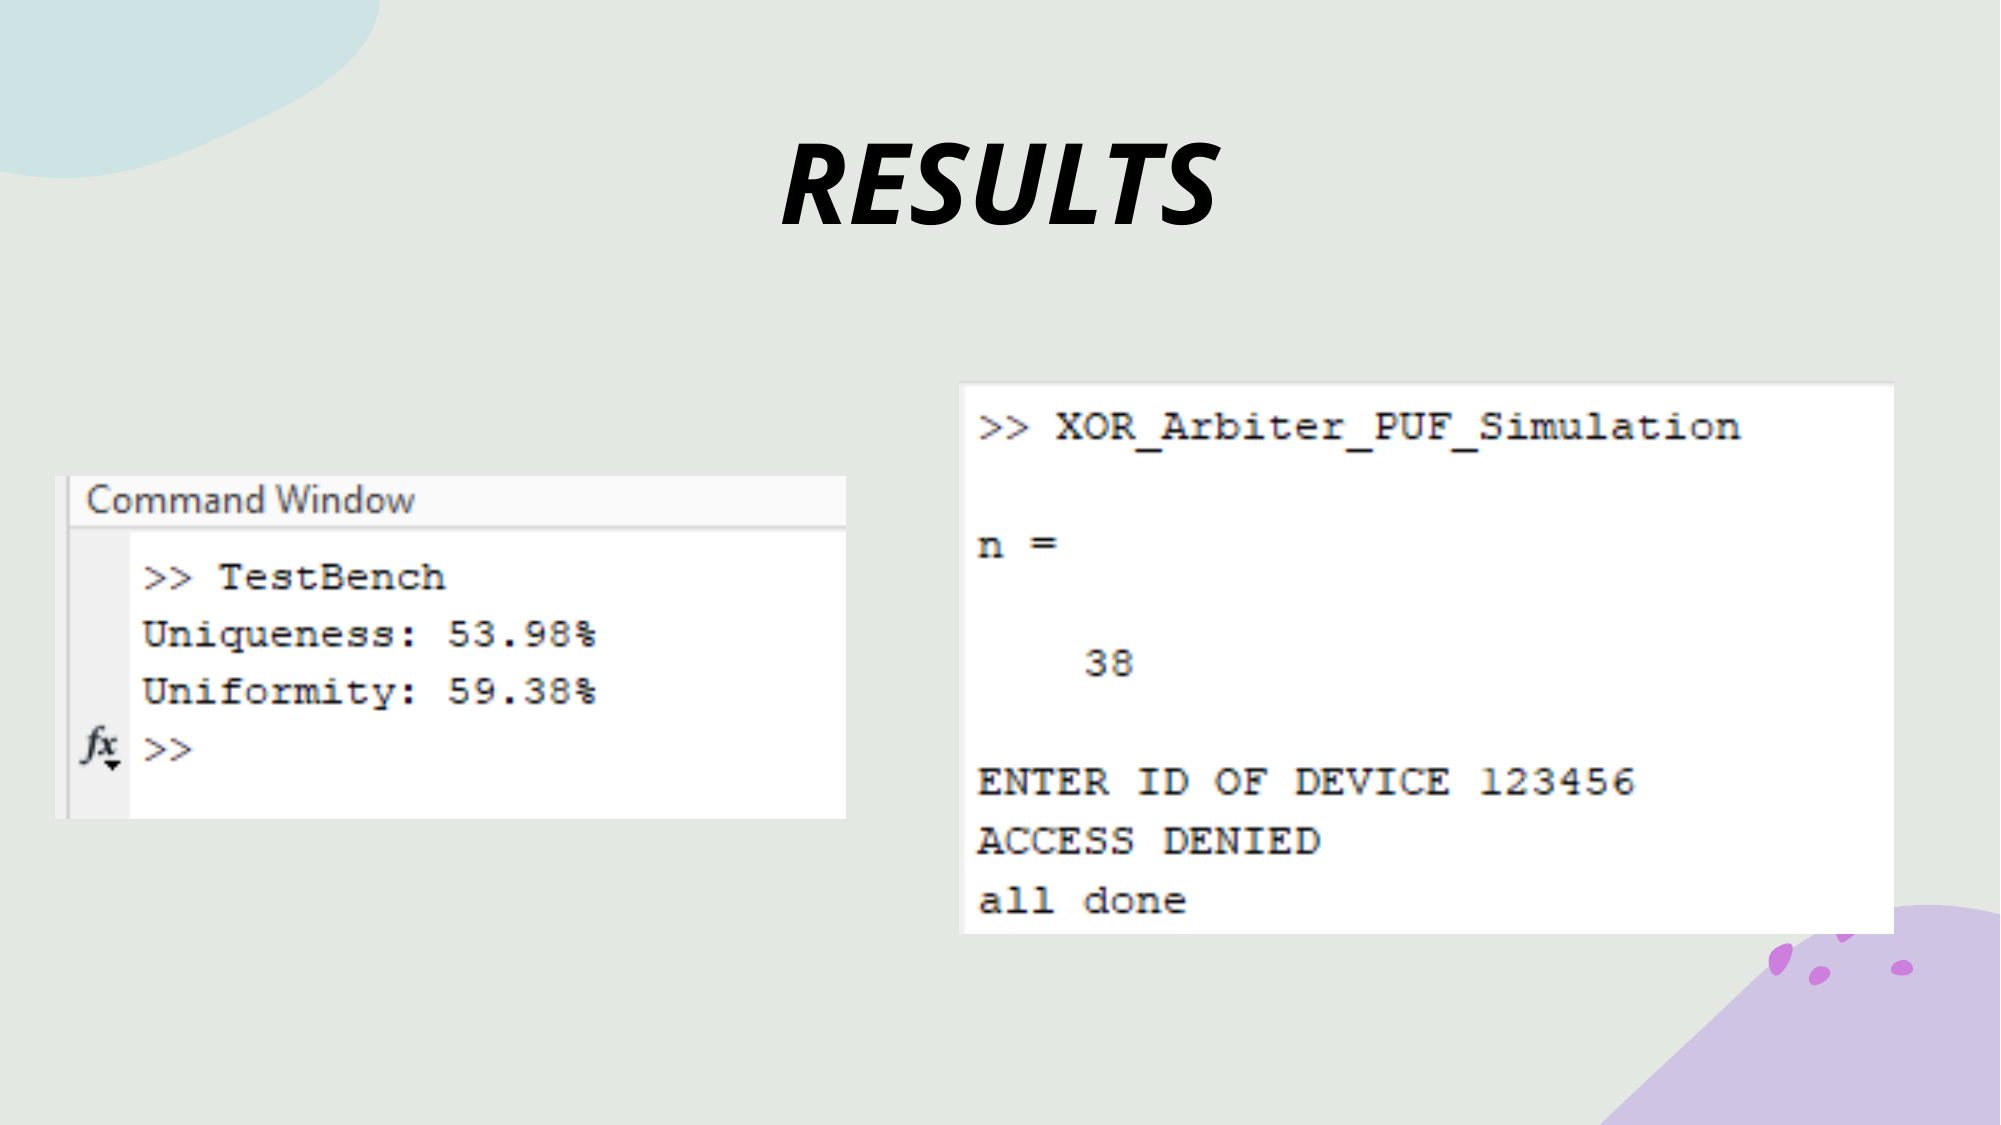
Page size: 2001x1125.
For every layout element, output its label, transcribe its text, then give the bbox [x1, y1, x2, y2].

picture [959, 381, 1894, 934]
picture [55, 476, 846, 819]
title RESULTS [80, 50, 1920, 255]
